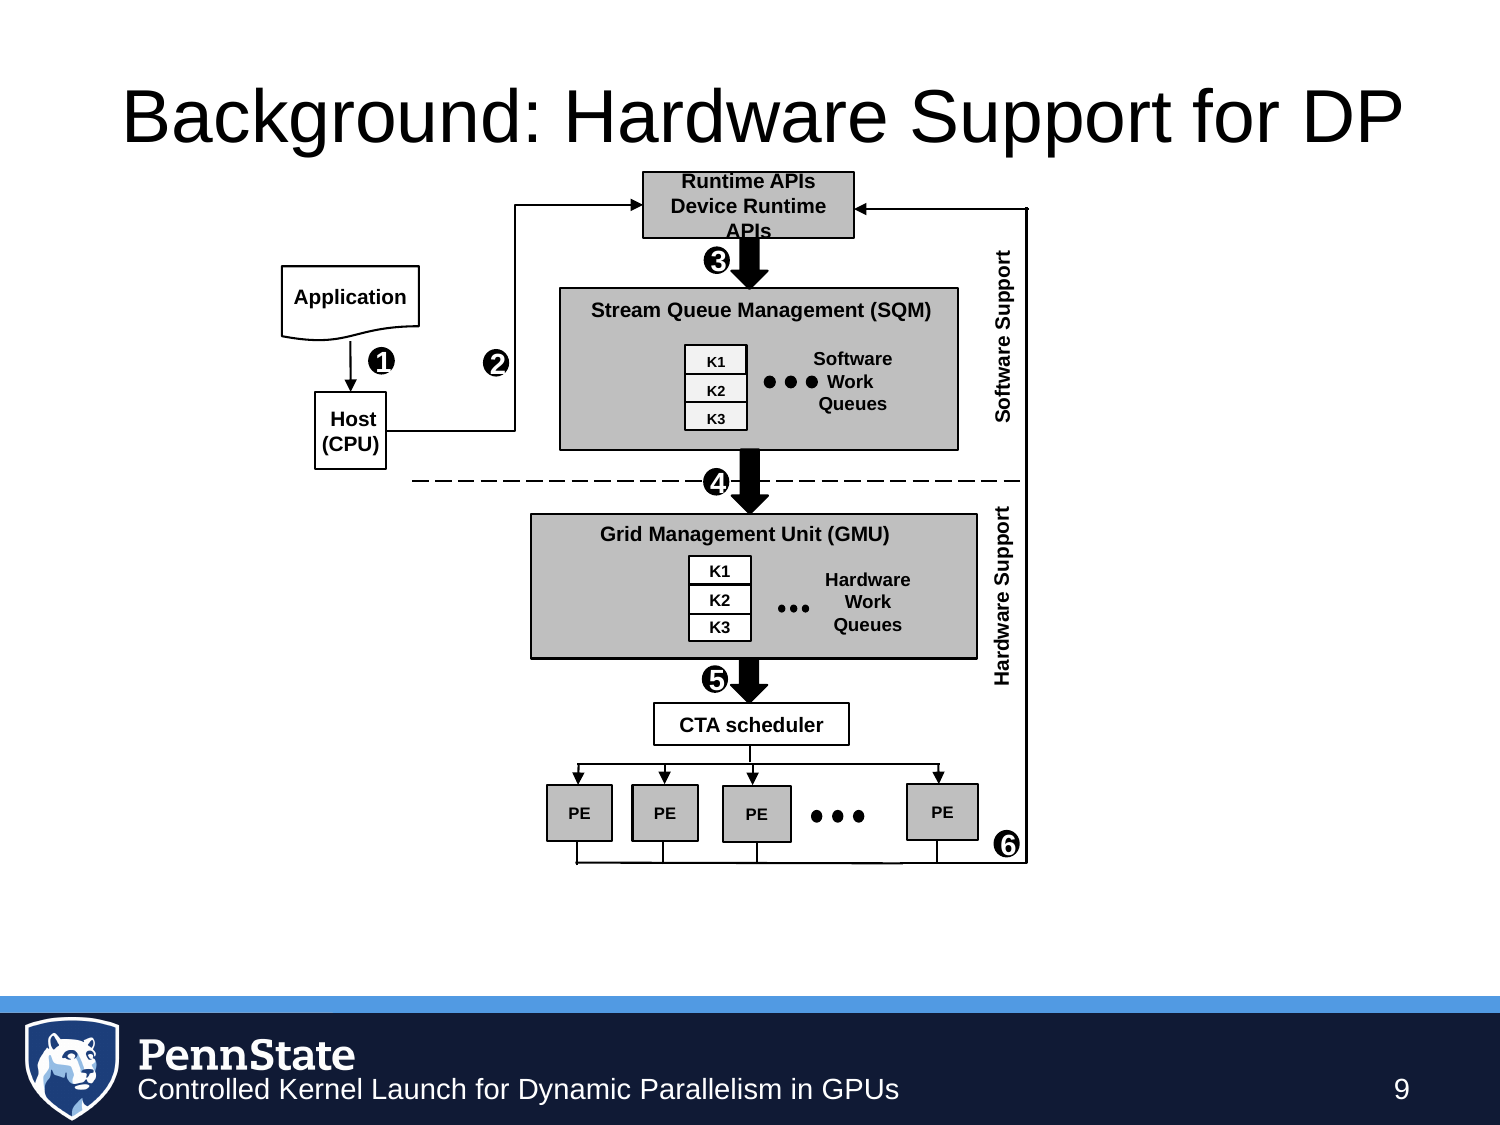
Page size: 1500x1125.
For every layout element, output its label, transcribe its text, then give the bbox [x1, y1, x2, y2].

text_box Background: Hardware Support for DP [103, 59, 1425, 205]
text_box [530, 512, 570, 659]
picture [0, 971, 400, 1125]
picture [391, 1091, 398, 1097]
text_box Host (CPU) [313, 390, 388, 471]
slide_number 9 [1112, 1062, 1426, 1125]
text_box Application [279, 264, 380, 343]
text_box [546, 703, 570, 843]
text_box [559, 287, 570, 451]
text_box 1 [367, 346, 380, 376]
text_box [386, 204, 644, 431]
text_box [575, 206, 1030, 866]
